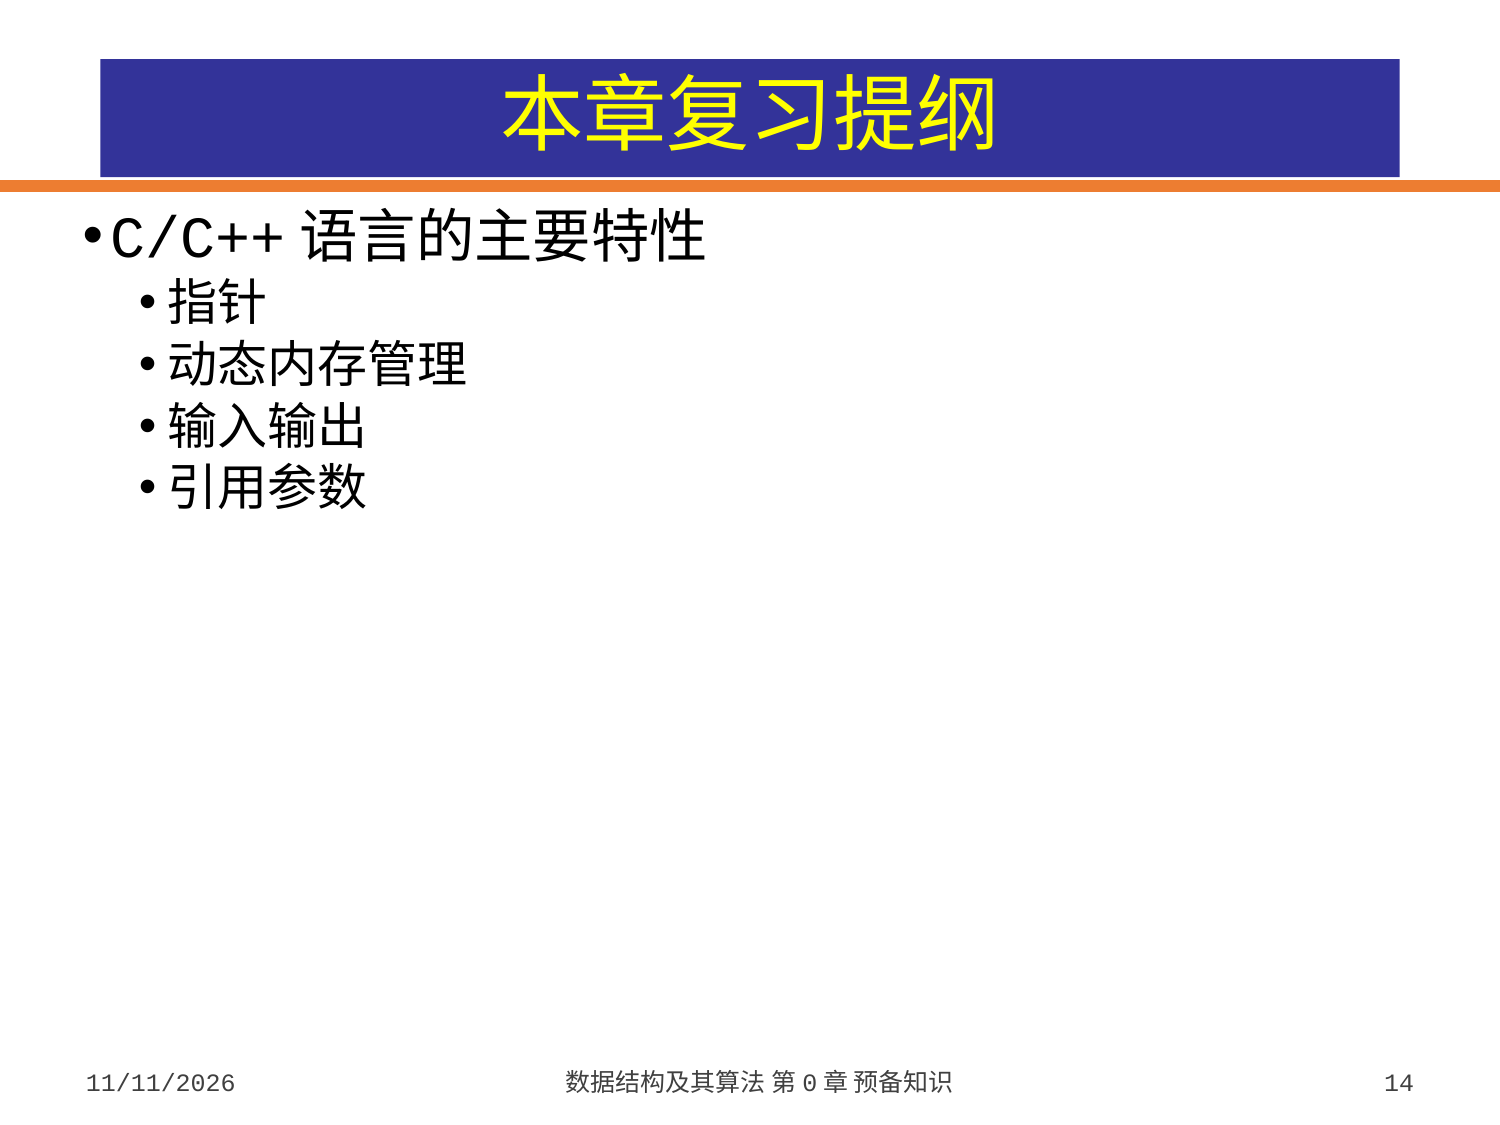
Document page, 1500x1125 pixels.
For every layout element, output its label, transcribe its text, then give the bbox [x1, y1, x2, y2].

slide_number 14 [1251, 1045, 1430, 1105]
title 本章复习提纲 [100, 59, 1400, 178]
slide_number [70, 1045, 268, 1105]
footer 数据结构及其算法 第0章 预备知识 [285, 1045, 1235, 1105]
list C/C++语言的主要特性 指针 动态内存管理 输入输出 引用参数 [70, 194, 1430, 1022]
